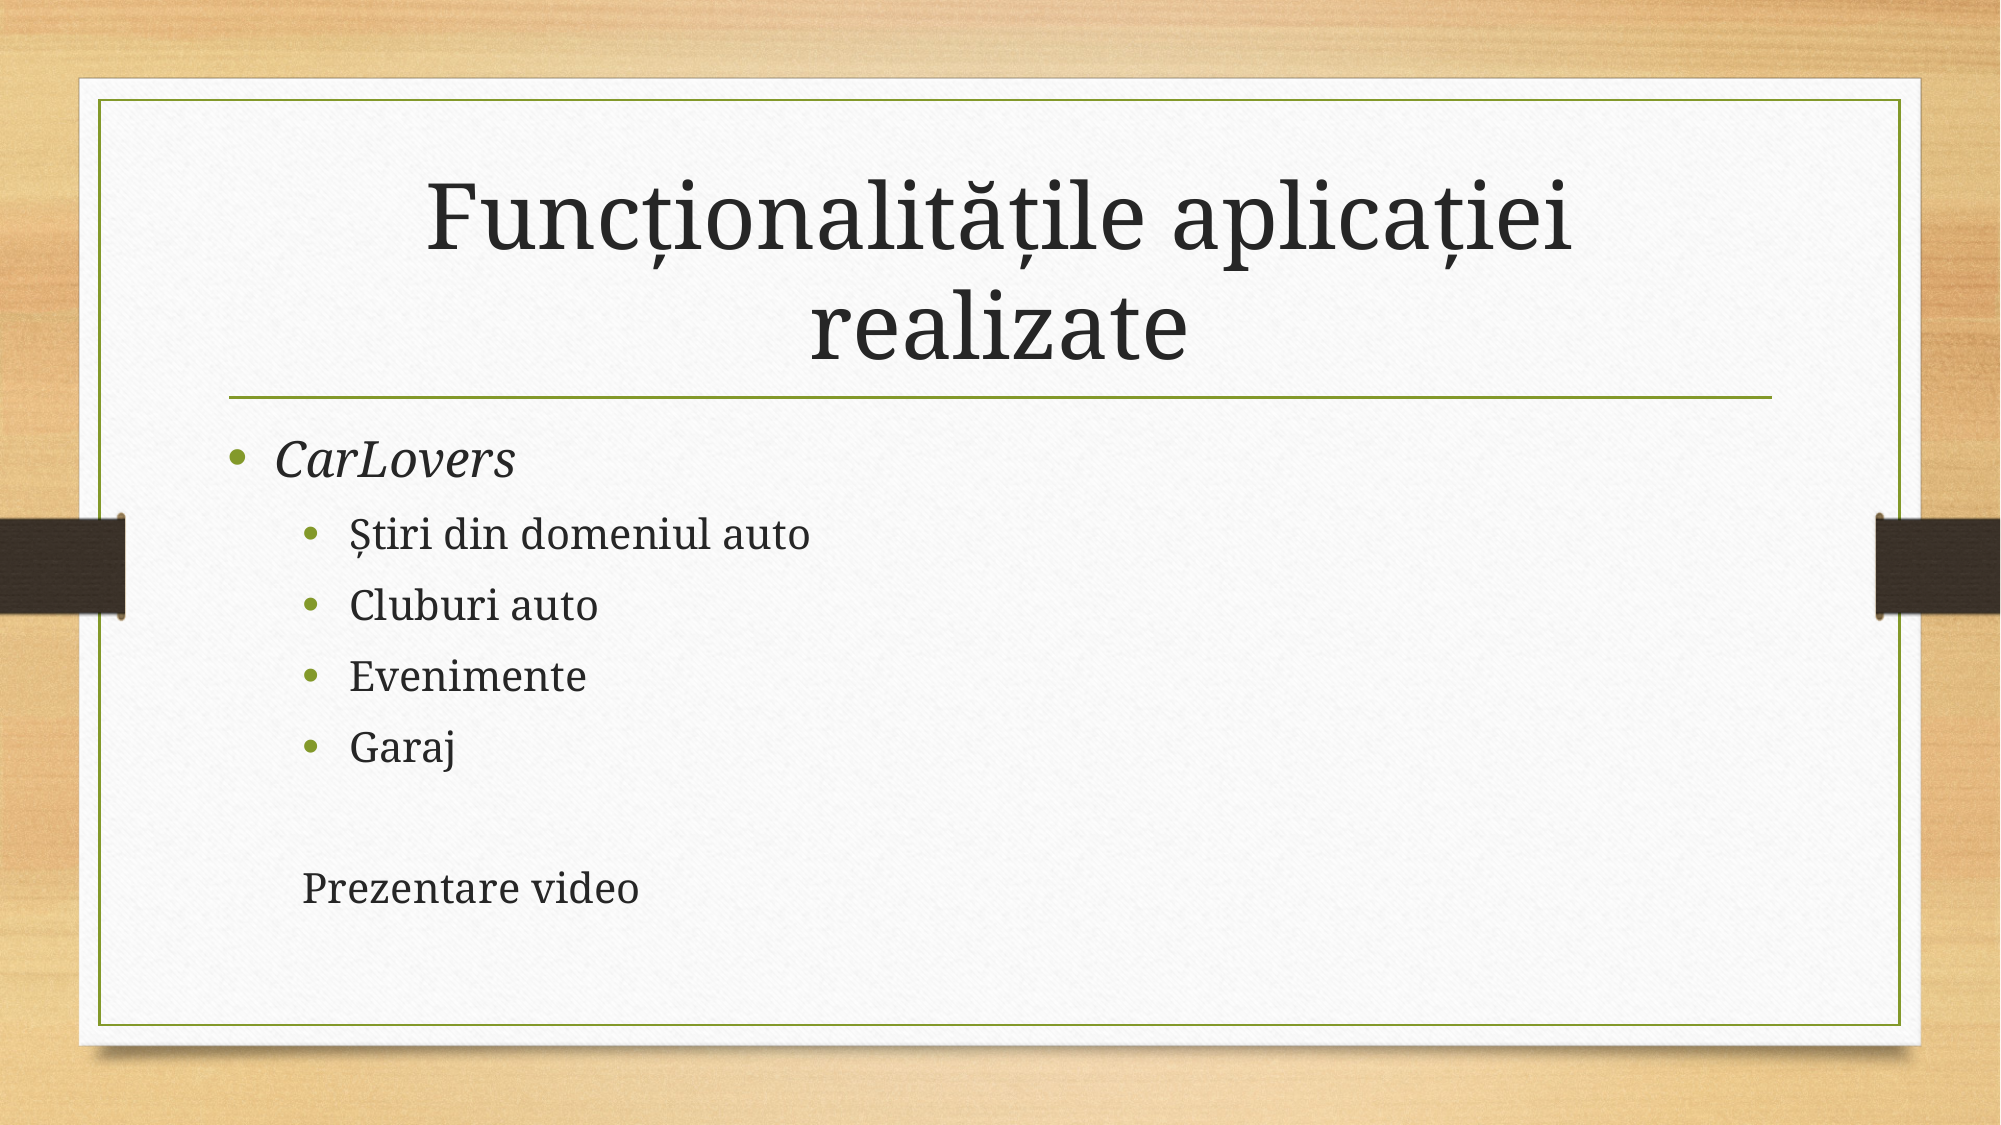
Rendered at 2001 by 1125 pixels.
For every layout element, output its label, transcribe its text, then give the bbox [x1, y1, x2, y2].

list CarLovers Știri din domeniul auto Cluburi auto Evenimente Garaj Prezentare video [212, 419, 1788, 964]
picture [0, 0, 2001, 1125]
title Funcționalitățile aplicației realizate [212, 161, 1788, 375]
